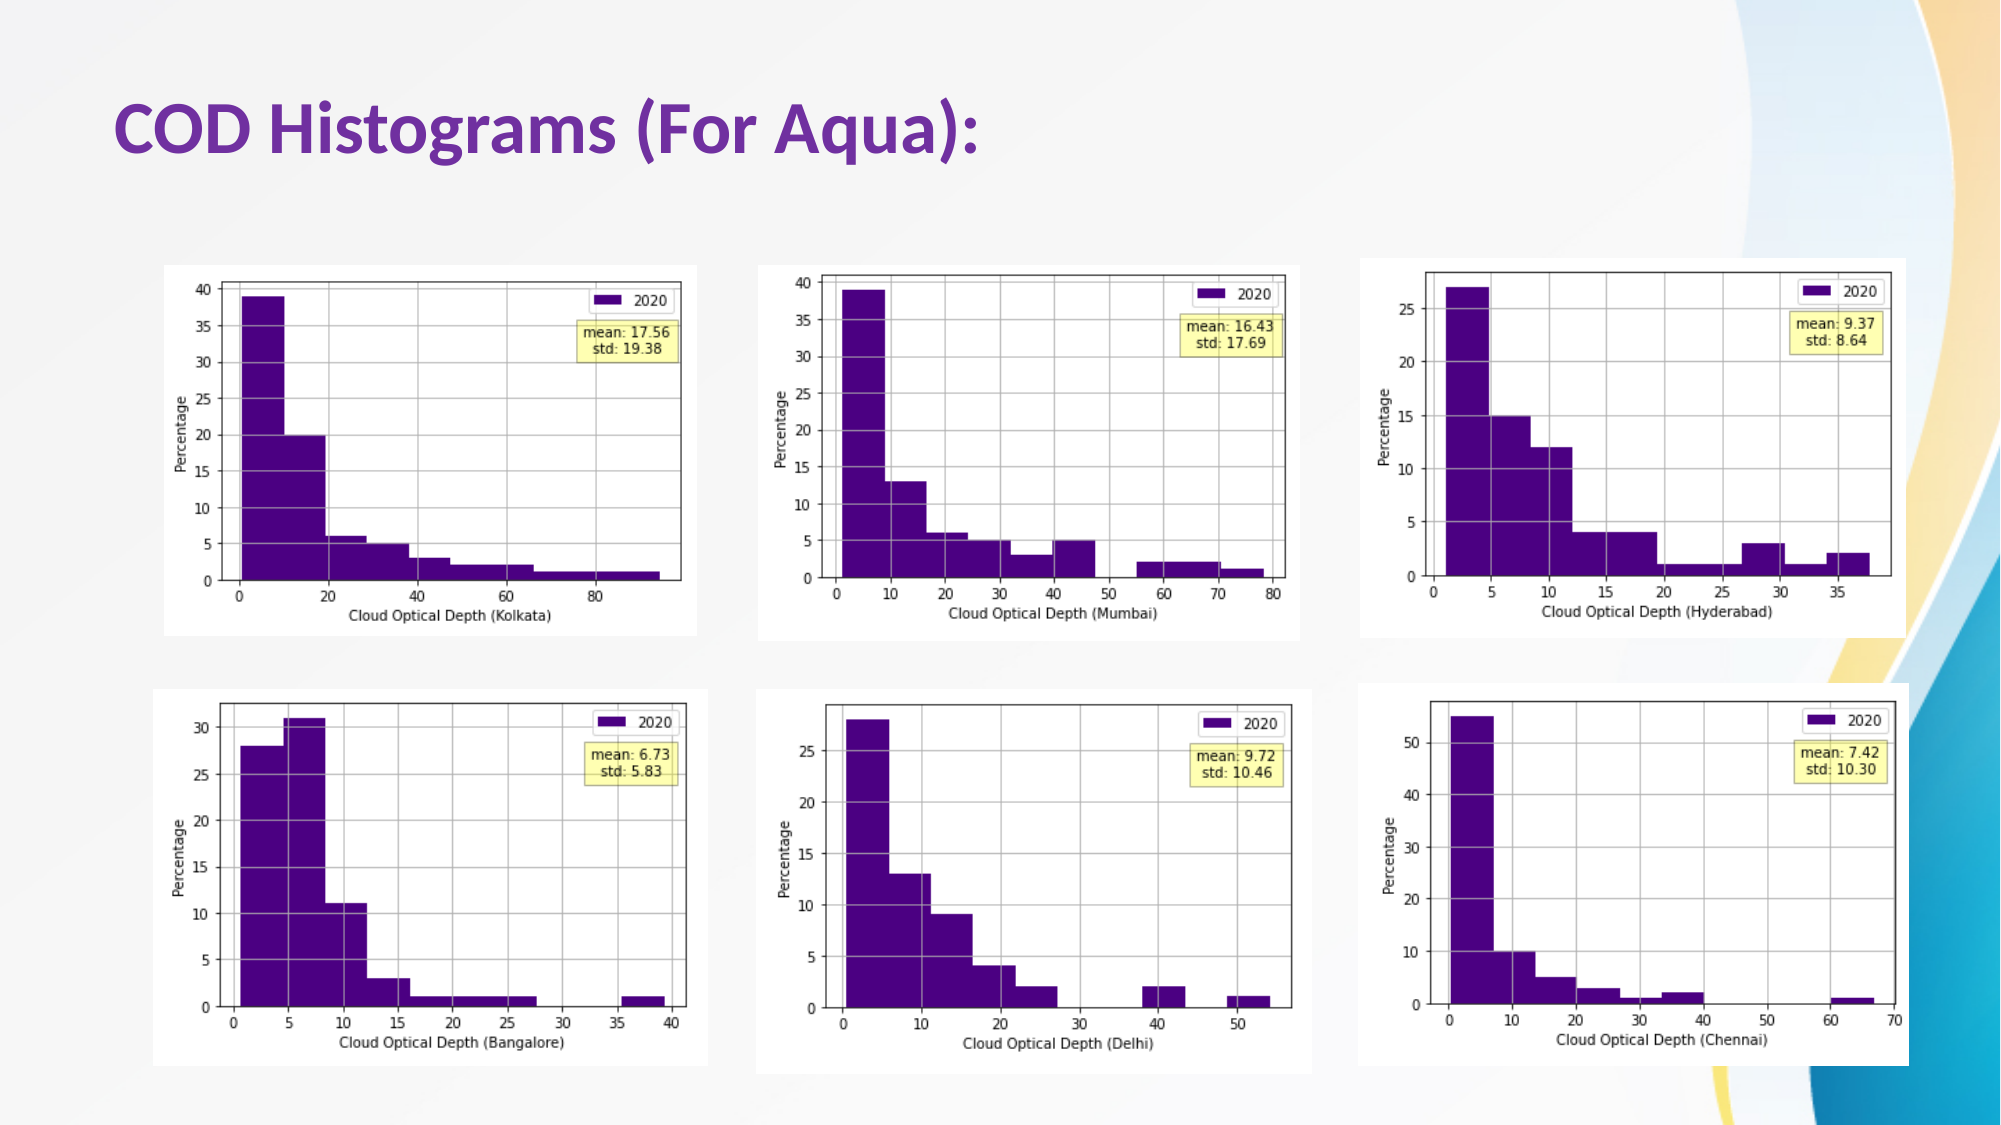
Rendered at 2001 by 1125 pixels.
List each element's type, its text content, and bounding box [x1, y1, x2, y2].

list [757, 265, 1300, 641]
picture [0, 0, 2001, 1125]
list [164, 265, 697, 636]
title COD Histograms (For Aqua): [99, 30, 1901, 217]
